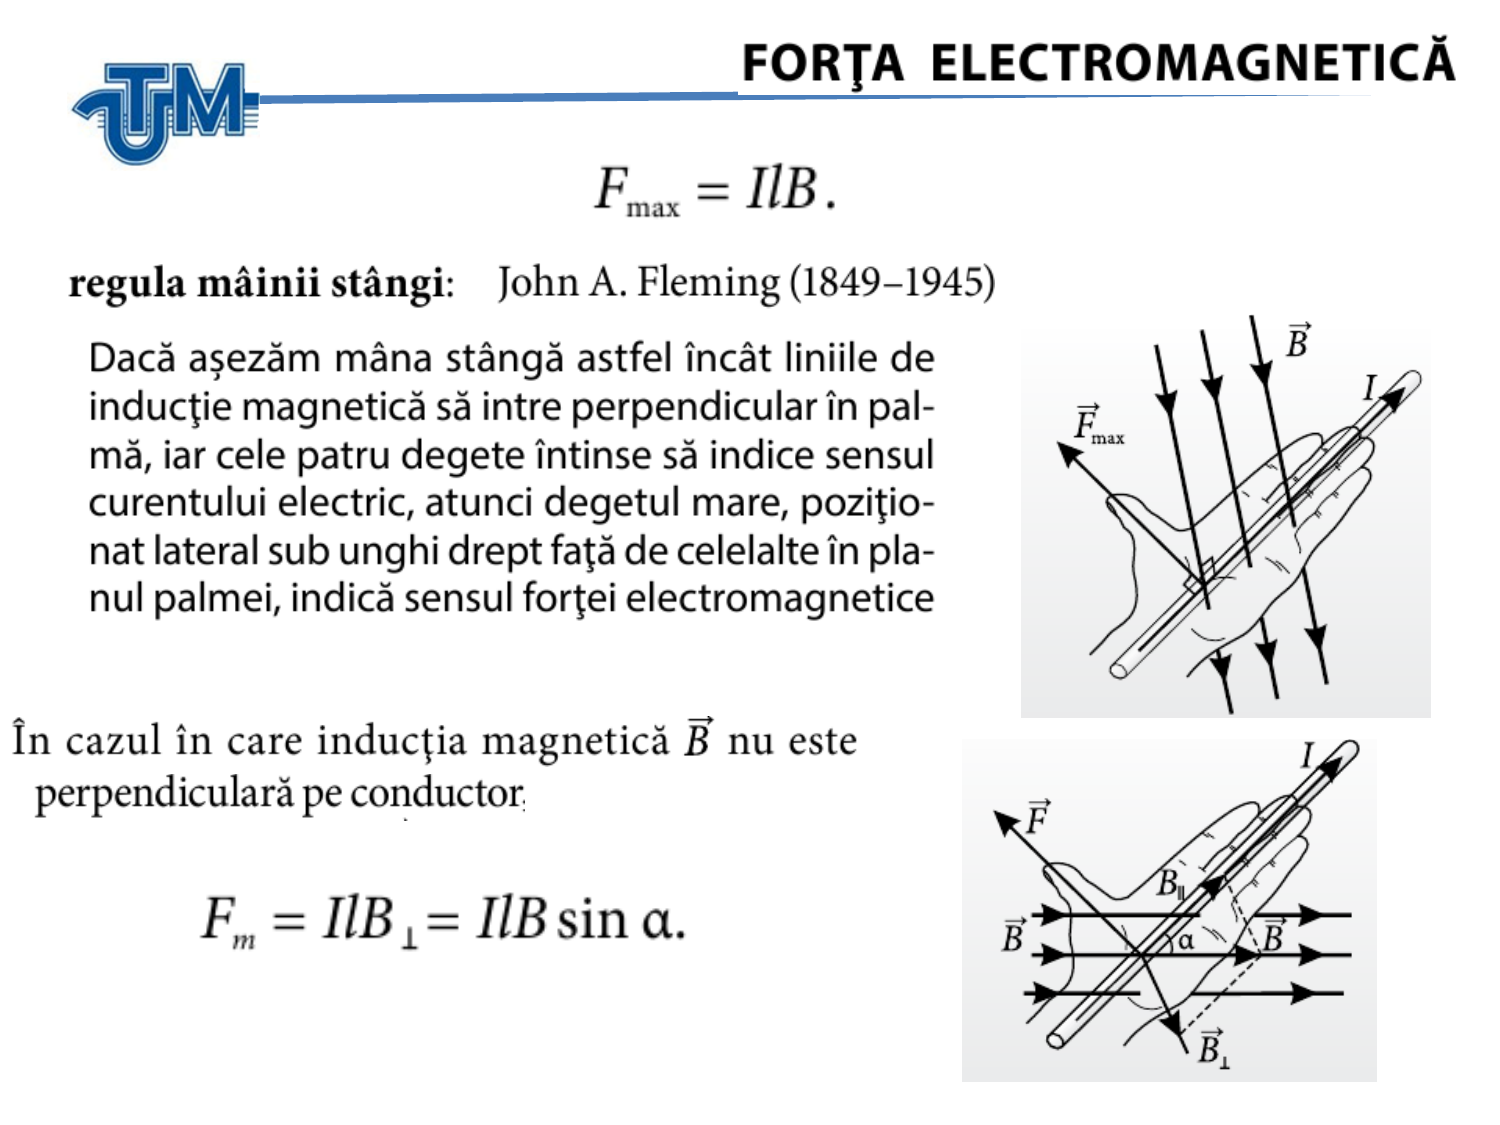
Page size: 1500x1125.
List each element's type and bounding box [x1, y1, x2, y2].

picture [1021, 314, 1432, 718]
picture [76, 337, 953, 625]
picture [584, 148, 857, 224]
picture [962, 739, 1377, 1082]
picture [0, 715, 869, 767]
picture [64, 255, 461, 311]
picture [182, 869, 715, 963]
picture [67, 58, 260, 171]
text_box [265, 90, 733, 100]
picture [489, 259, 995, 315]
picture [29, 774, 525, 821]
picture [738, 30, 1470, 96]
